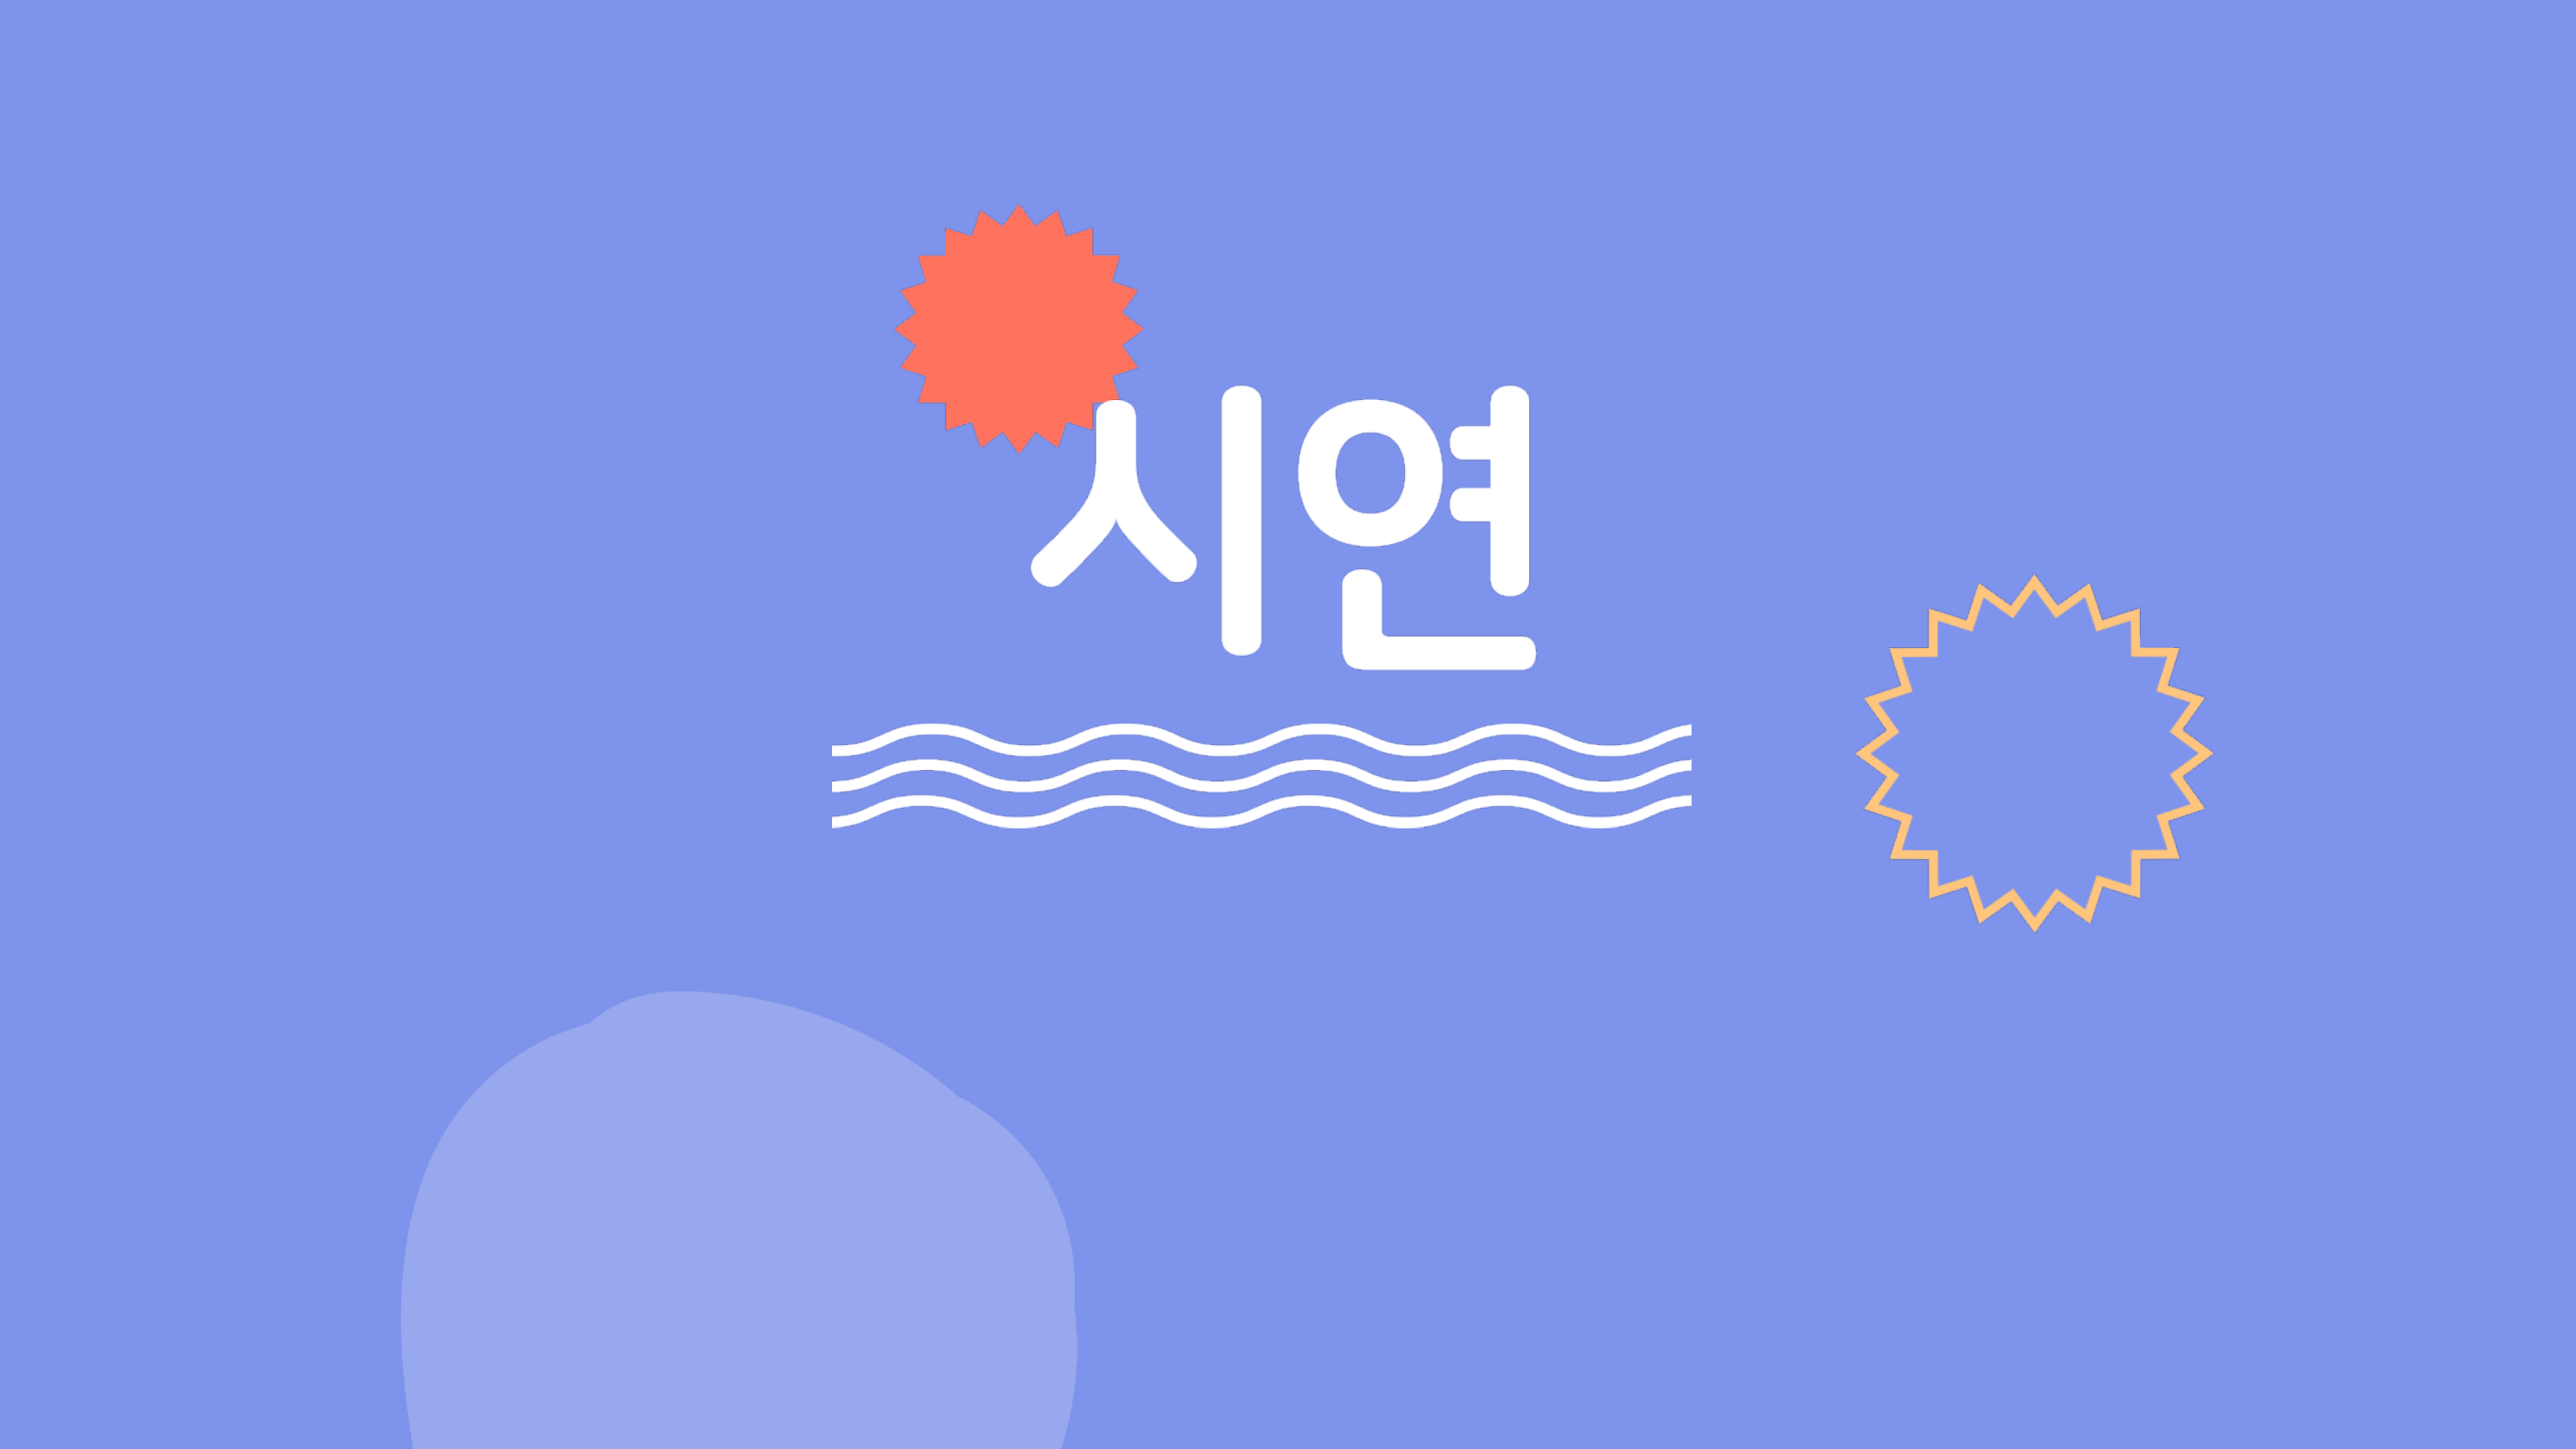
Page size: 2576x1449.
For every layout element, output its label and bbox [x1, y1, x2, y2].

text_box [401, 991, 1078, 1449]
text_box [1852, 572, 2215, 935]
text_box [831, 724, 1692, 828]
picture [681, 274, 1676, 809]
text_box [892, 203, 1145, 272]
